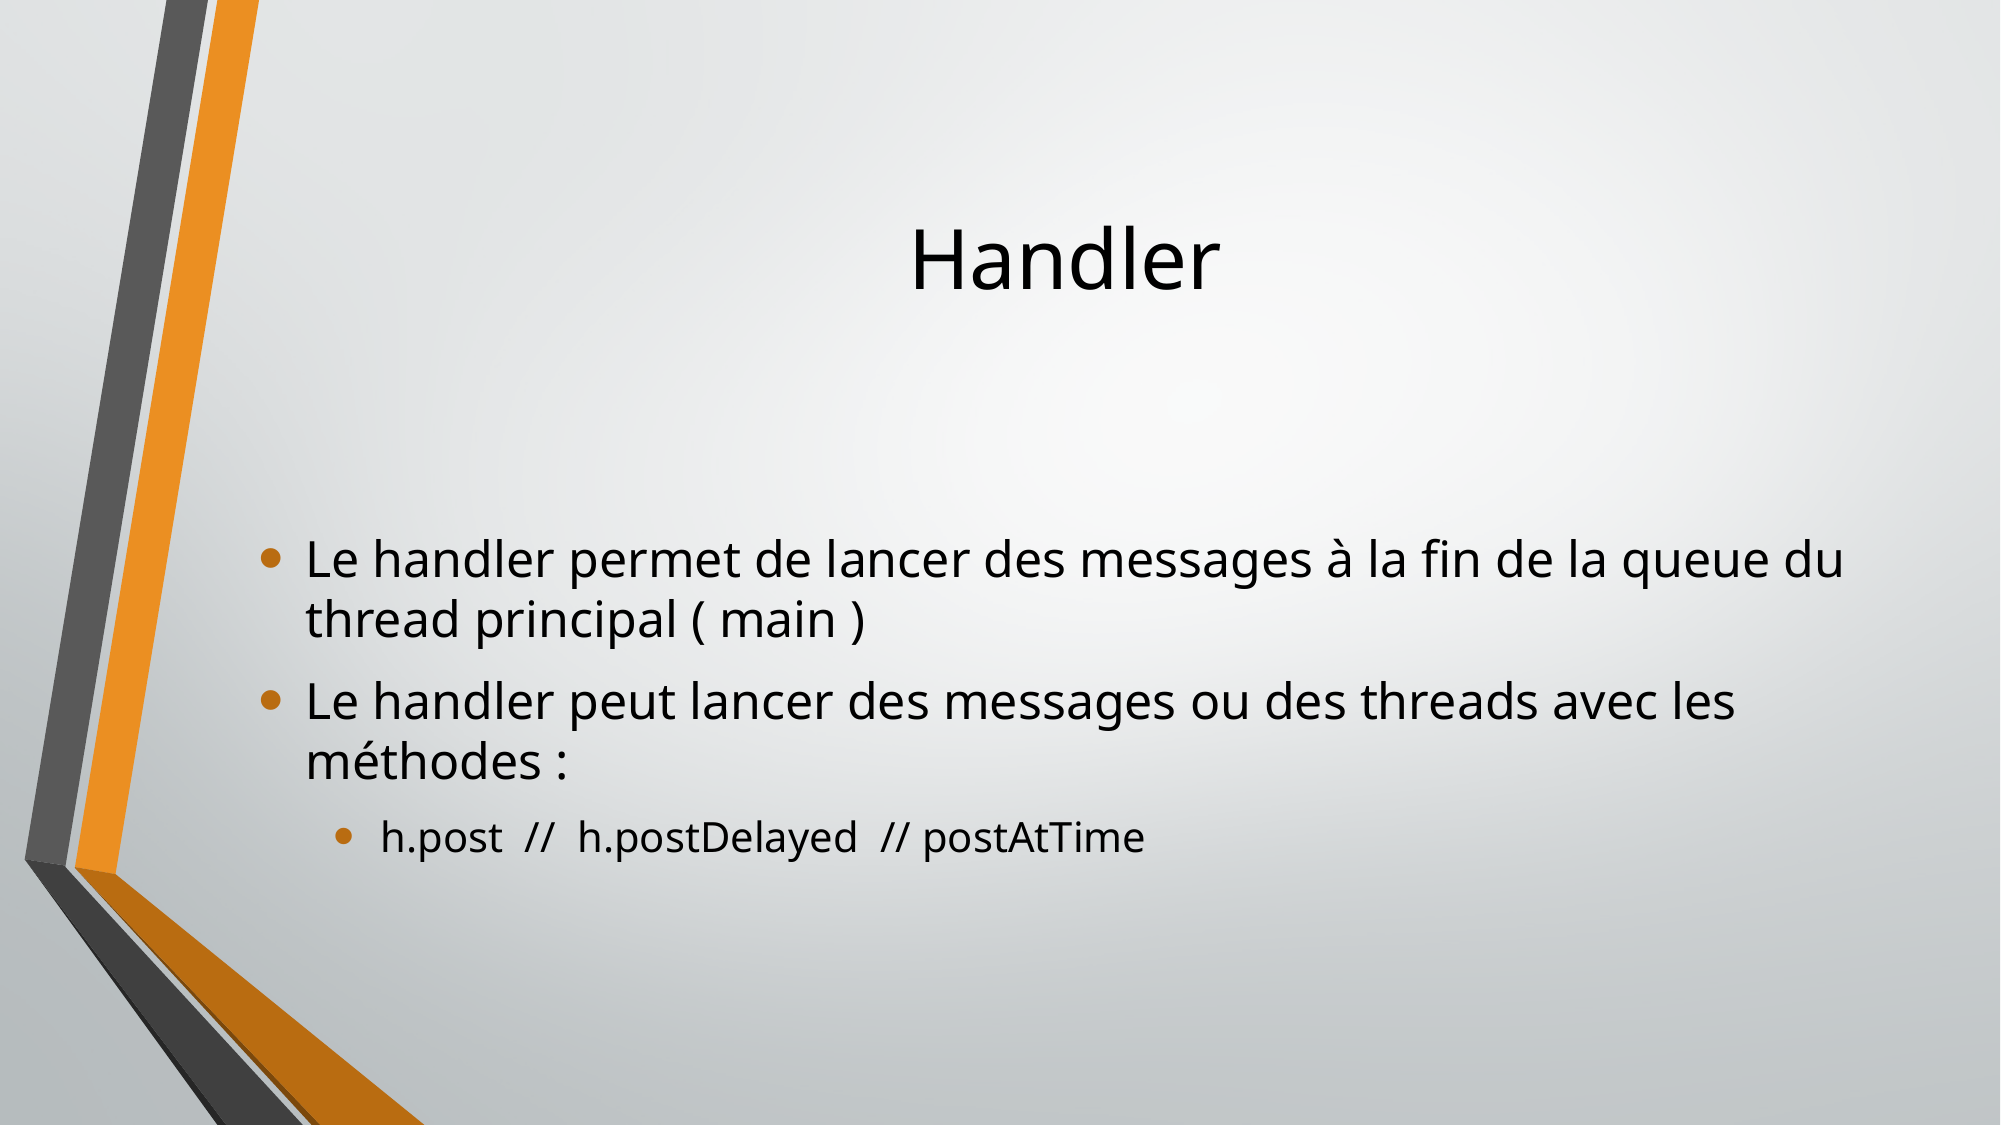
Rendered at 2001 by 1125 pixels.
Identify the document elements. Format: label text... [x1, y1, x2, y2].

title Handler [243, 112, 1887, 400]
list Le handler permet de lancer des messages à la fin de la queue du thread principal ( main ) Le handler peut lancer des messages ou des threads avec les méthodes : h.post // h.postDelayed // postAtTime [243, 437, 1887, 950]
